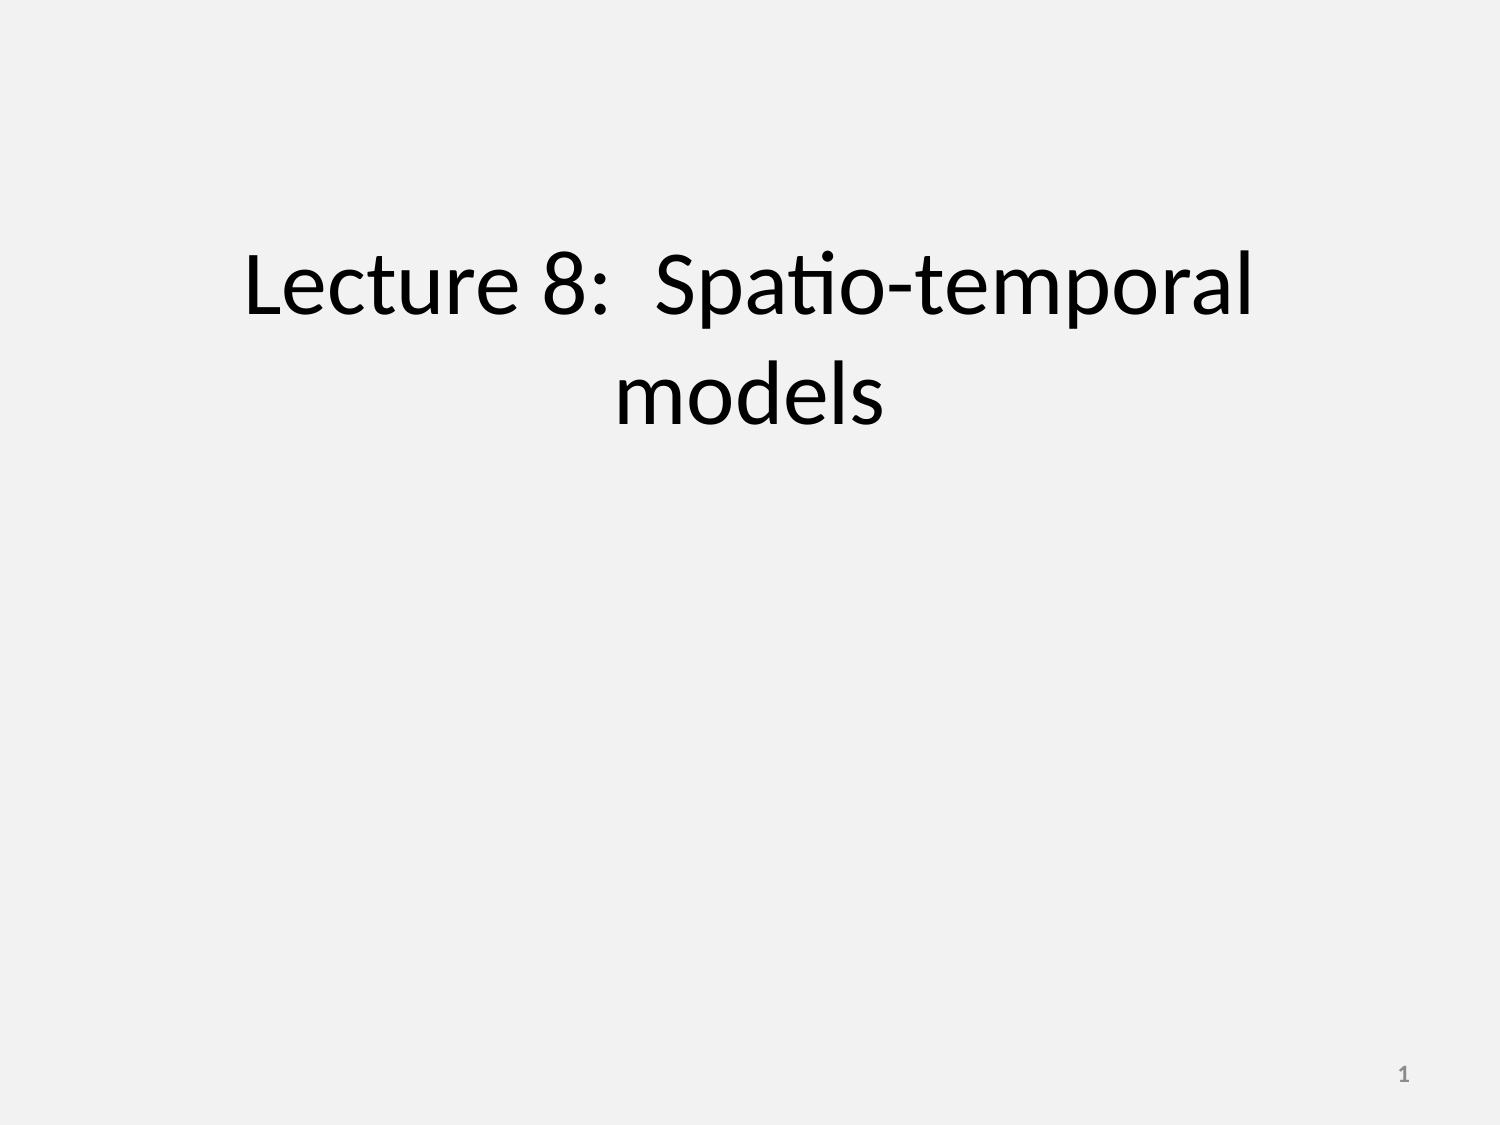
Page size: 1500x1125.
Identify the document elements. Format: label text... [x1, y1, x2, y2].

slide_number 1 [1074, 1042, 1425, 1103]
title Lecture 8: Spatio-temporal models [112, 212, 1388, 454]
